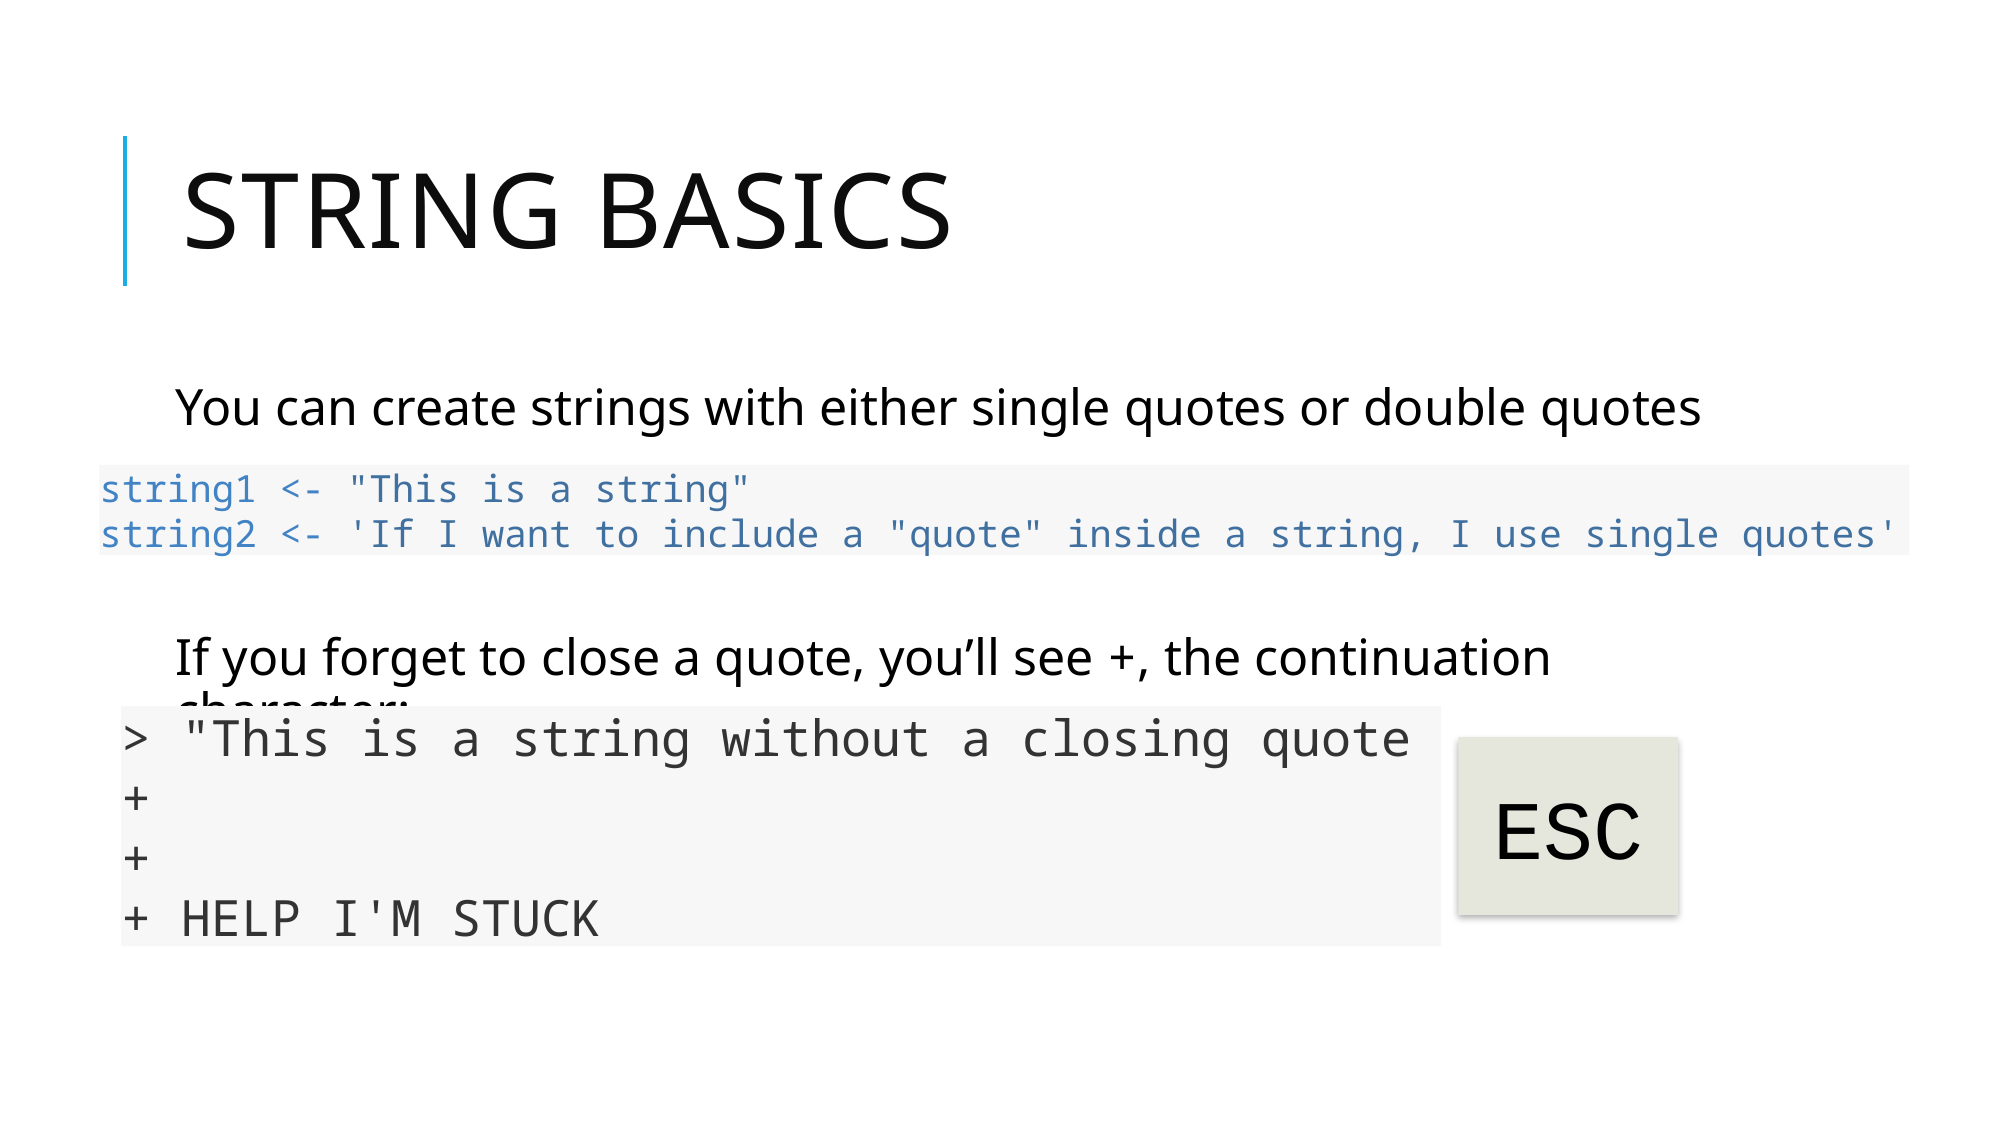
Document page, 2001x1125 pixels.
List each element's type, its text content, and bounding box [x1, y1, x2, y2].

title String basics [168, 96, 1763, 342]
text_box > "This is a string without a closing quote + + + HELP I'M STUCK [121, 706, 1442, 947]
text_box string1 <- "This is a string" string2 <- 'If I want to include a "quote" inside a string, I use single quotes' [99, 464, 1910, 555]
list You can create strings with either single quotes or double quotes If you forget to close a quote, you’ll see +, the continuation character: [168, 555, 1763, 1035]
list You can create strings with either single quotes or double quotes If you forget to close a quote, you’ll see +, the continuation character: [168, 375, 1763, 464]
text_box ESC [1457, 736, 1679, 916]
